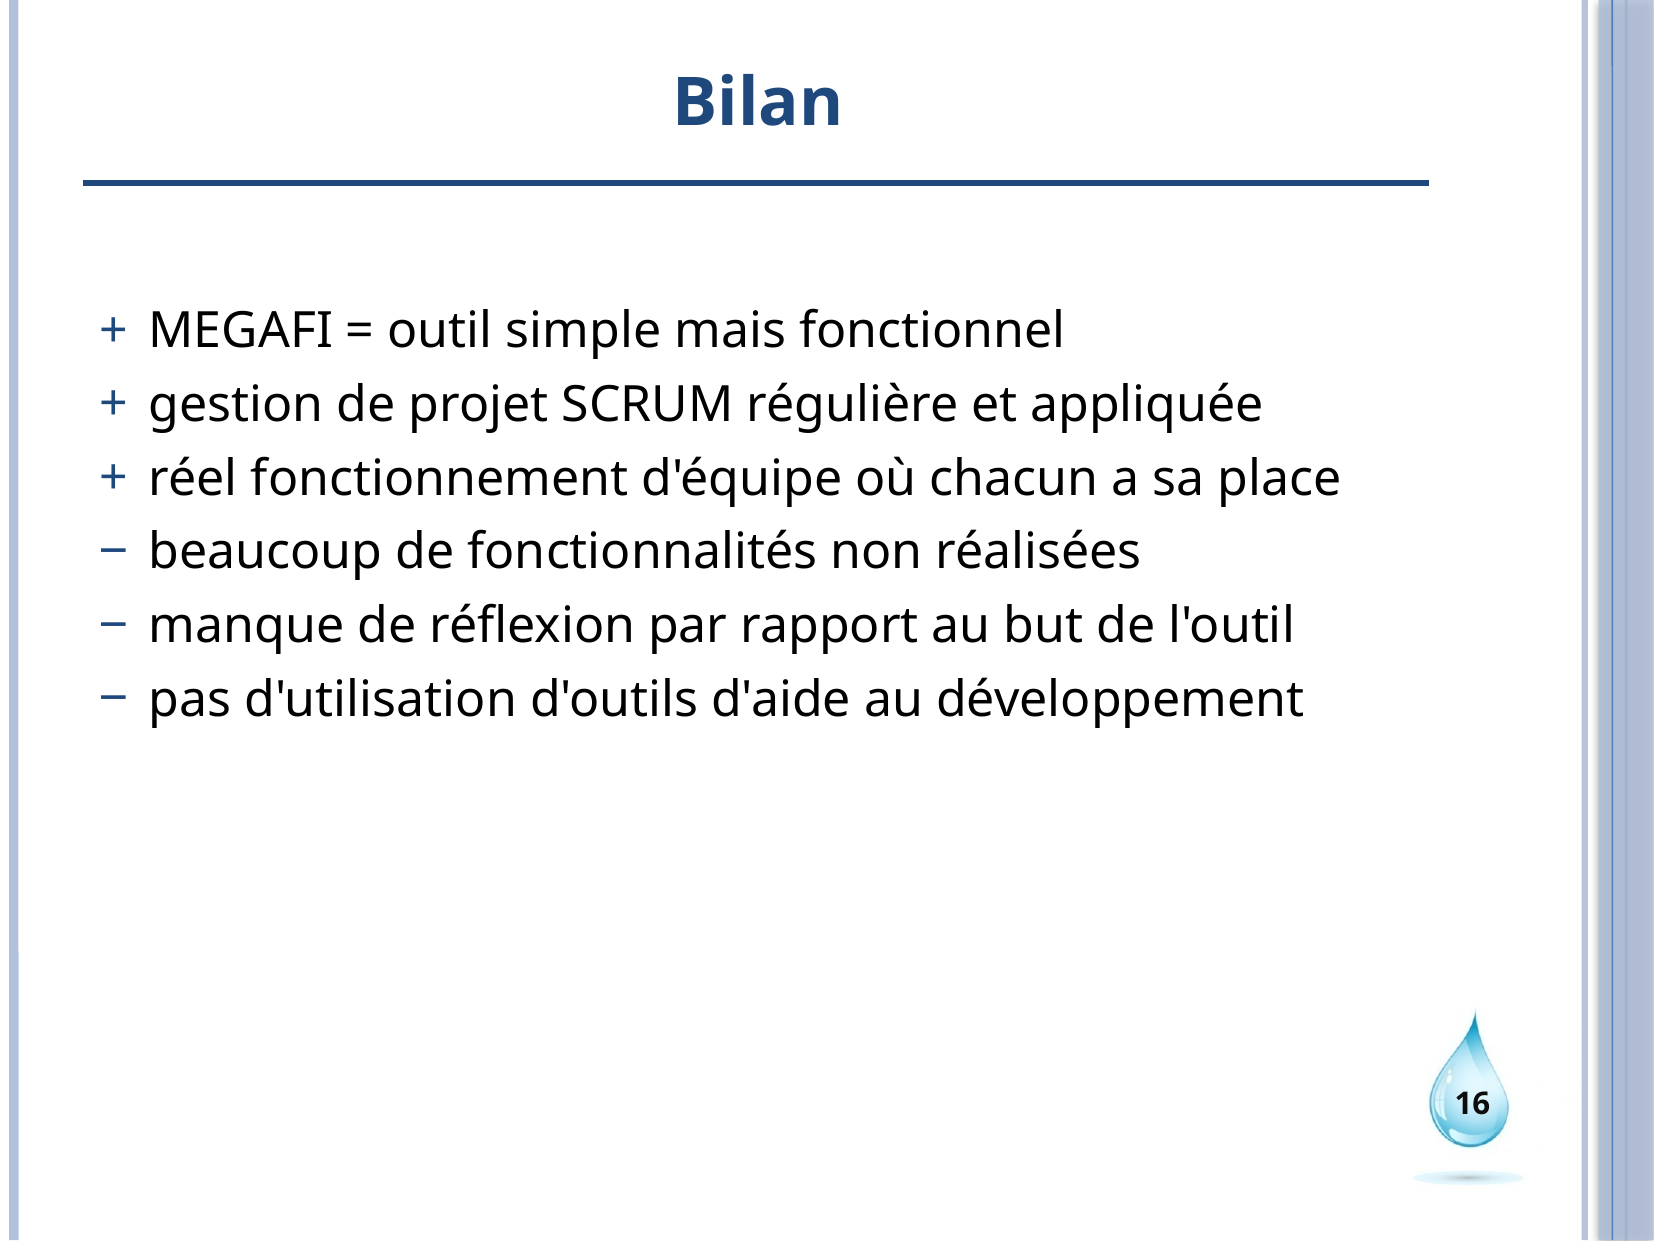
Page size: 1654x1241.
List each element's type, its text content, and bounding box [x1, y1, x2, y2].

title Bilan [82, 49, 1434, 148]
slide_number 16 [1417, 1057, 1528, 1152]
picture [1377, 997, 1580, 1200]
list MEGAFI = outil simple mais fonctionnel gestion de projet SCRUM régulière et appliquée réel fonctionnement d'équipe où chacun a sa place beaucoup de fonctionnalités non réalisées manque de réflexion par rapport au but de l'outil pas d'utilisation d'outils d'aide au développement [82, 289, 1434, 1171]
